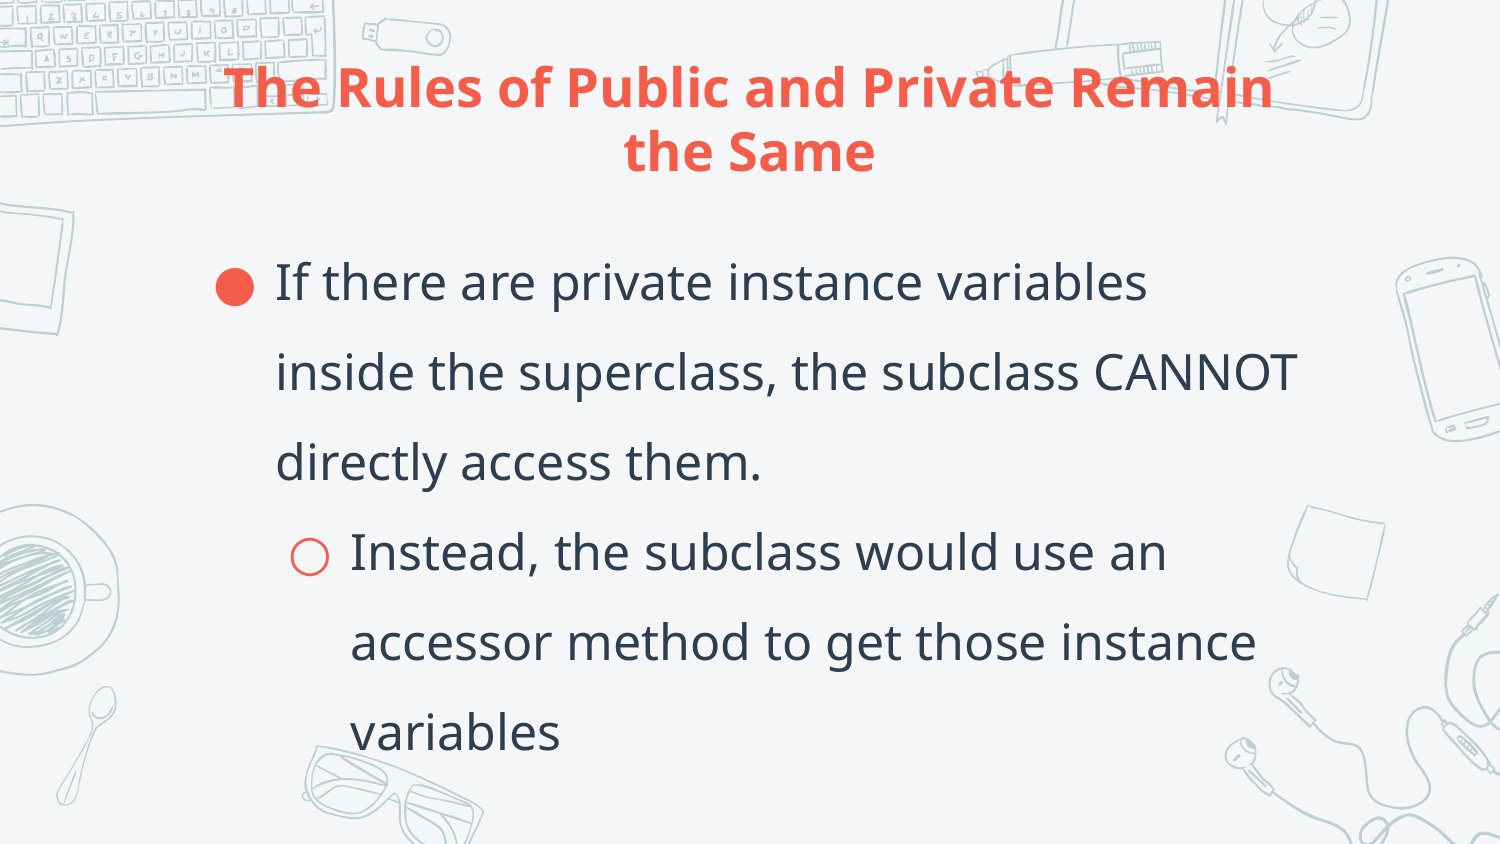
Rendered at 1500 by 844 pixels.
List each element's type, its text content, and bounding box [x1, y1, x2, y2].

list If there are private instance variables inside the superclass, the subclass CANNOT directly access them. Instead, the subclass would use an accessor method to get those instance variables [185, 205, 1315, 780]
title The Rules of Public and Private Remain the Same [185, 102, 1315, 198]
